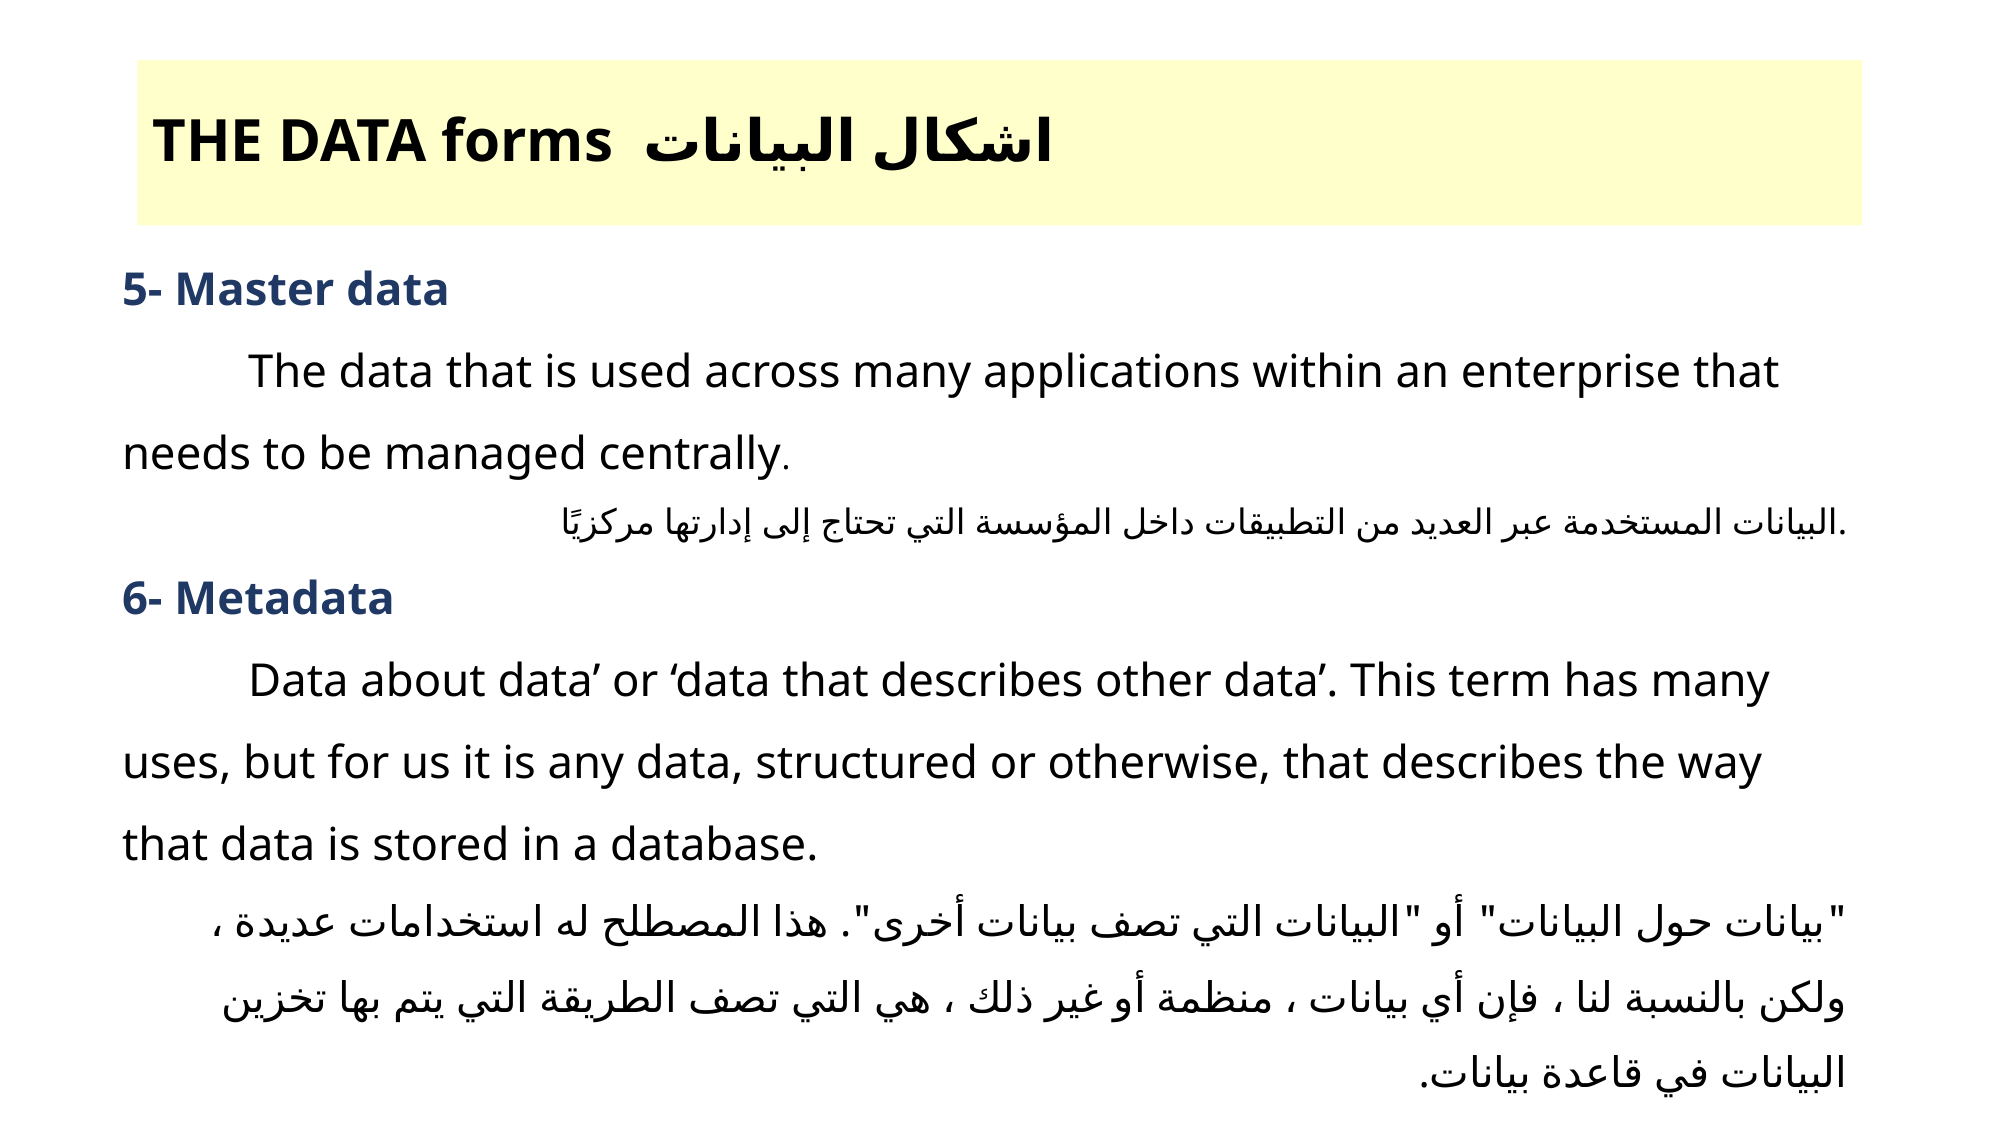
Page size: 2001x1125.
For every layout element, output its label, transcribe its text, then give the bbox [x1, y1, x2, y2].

list 5- Master data The data that is used across many applications within an enterprise that needs to be managed centrally. البيانات المستخدمة عبر العديد من التطبيقات داخل المؤسسة التي تحتاج إلى إدارتها مركزيًا. 6- Metadata Data about data’ or ‘data that describes other data’. This term has many uses, but for us it is any data, structured or otherwise, that describes the way that data is stored in a database. "بيانات حول البيانات" أو "البيانات التي تصف بيانات أخرى". هذا المصطلح له استخدامات عديدة ، ولكن بالنسبة لنا ، فإن أي بيانات ، منظمة أو غير ذلك ، هي التي تصف الطريقة التي يتم بها تخزين البيانات في قاعدة بيانات. [107, 225, 1863, 1109]
title THE DATA forms اشكال البيانات [137, 59, 1863, 226]
